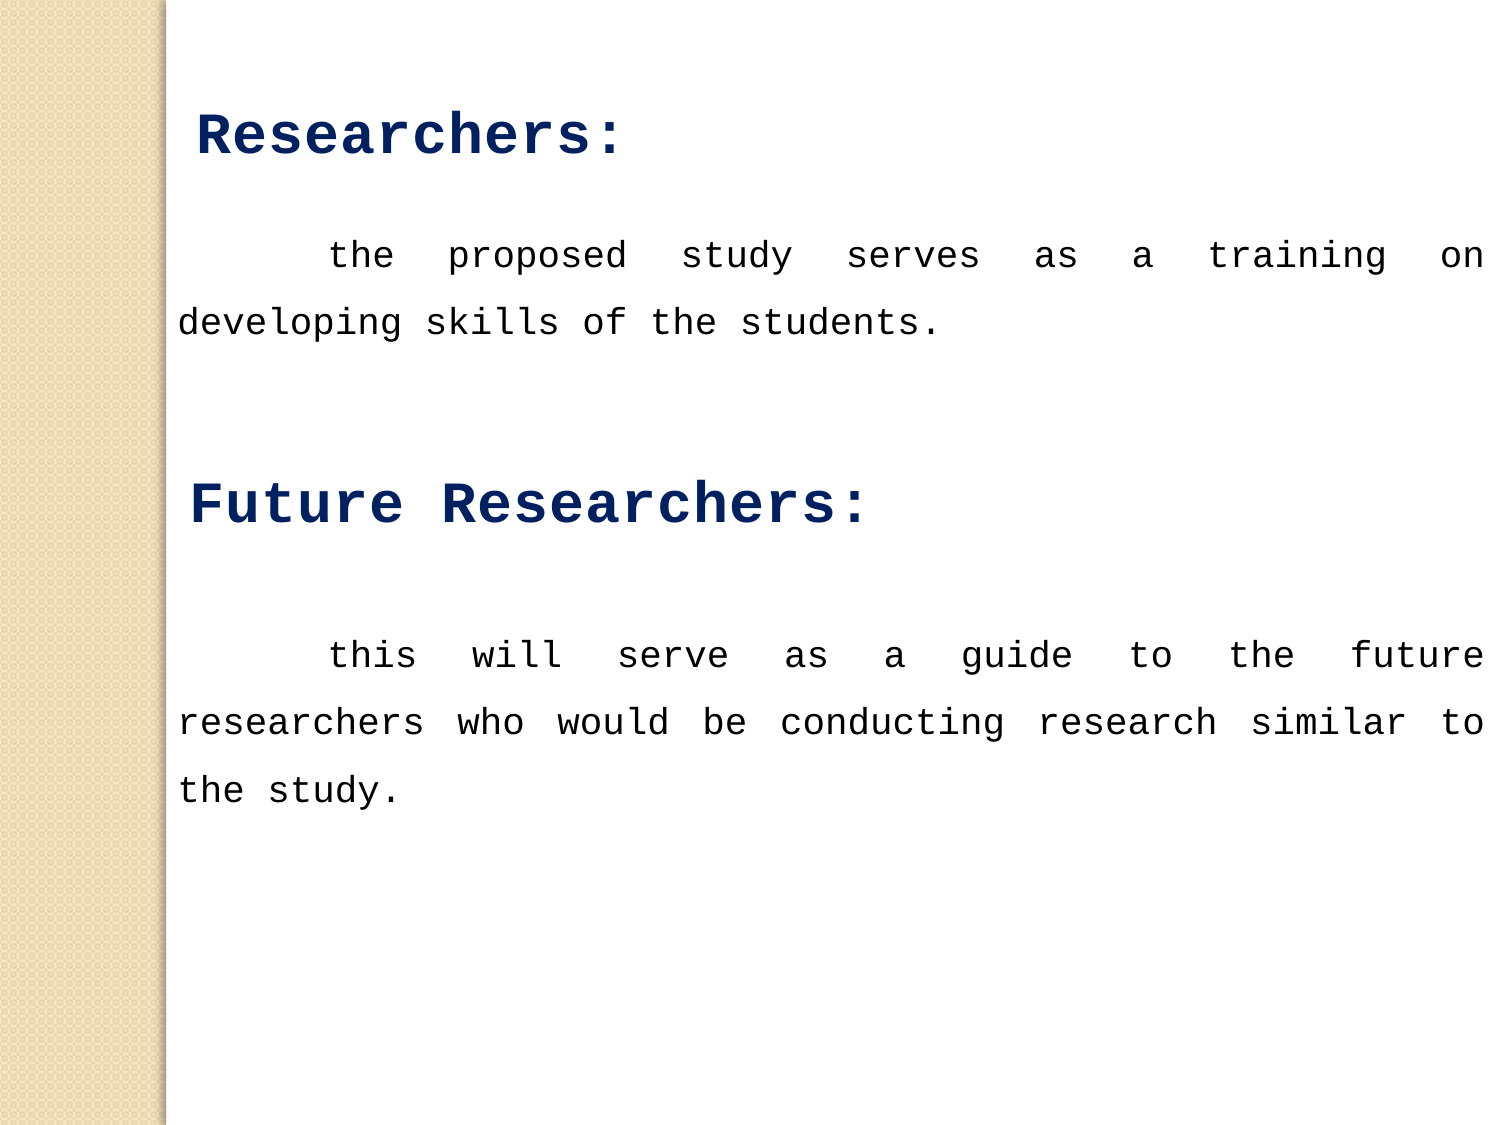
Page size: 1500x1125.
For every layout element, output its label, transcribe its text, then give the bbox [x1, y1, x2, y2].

text_box this will serve as a guide to the future researchers who would be conducting research similar to the study. [162, 600, 1500, 818]
text_box Researchers: [162, 87, 663, 173]
text_box the proposed study serves as a training on developing skills of the students. [162, 199, 1500, 350]
text_box Future Researchers: [162, 456, 900, 542]
